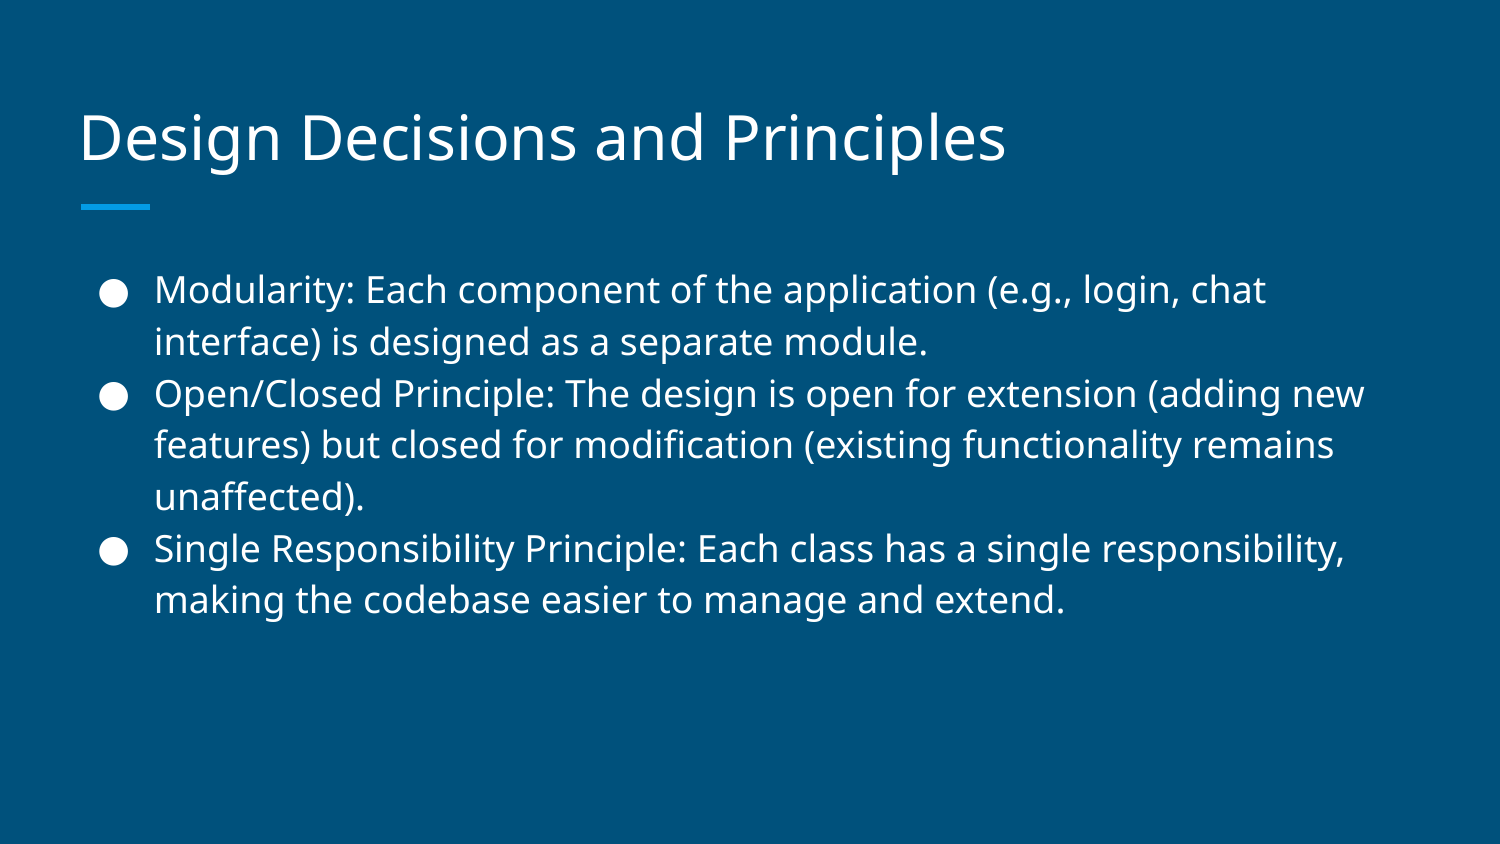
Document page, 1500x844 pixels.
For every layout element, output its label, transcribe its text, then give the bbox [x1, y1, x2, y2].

list Modularity: Each component of the application (e.g., login, chat interface) is designed as a separate module. Open/Closed Principle: The design is open for extension (adding new features) but closed for modification (existing functionality remains unaffected). Single Responsibility Principle: Each class has a single responsibility, making the codebase easier to manage and extend. [63, 244, 1437, 750]
title Design Decisions and Principles [63, 75, 1437, 188]
